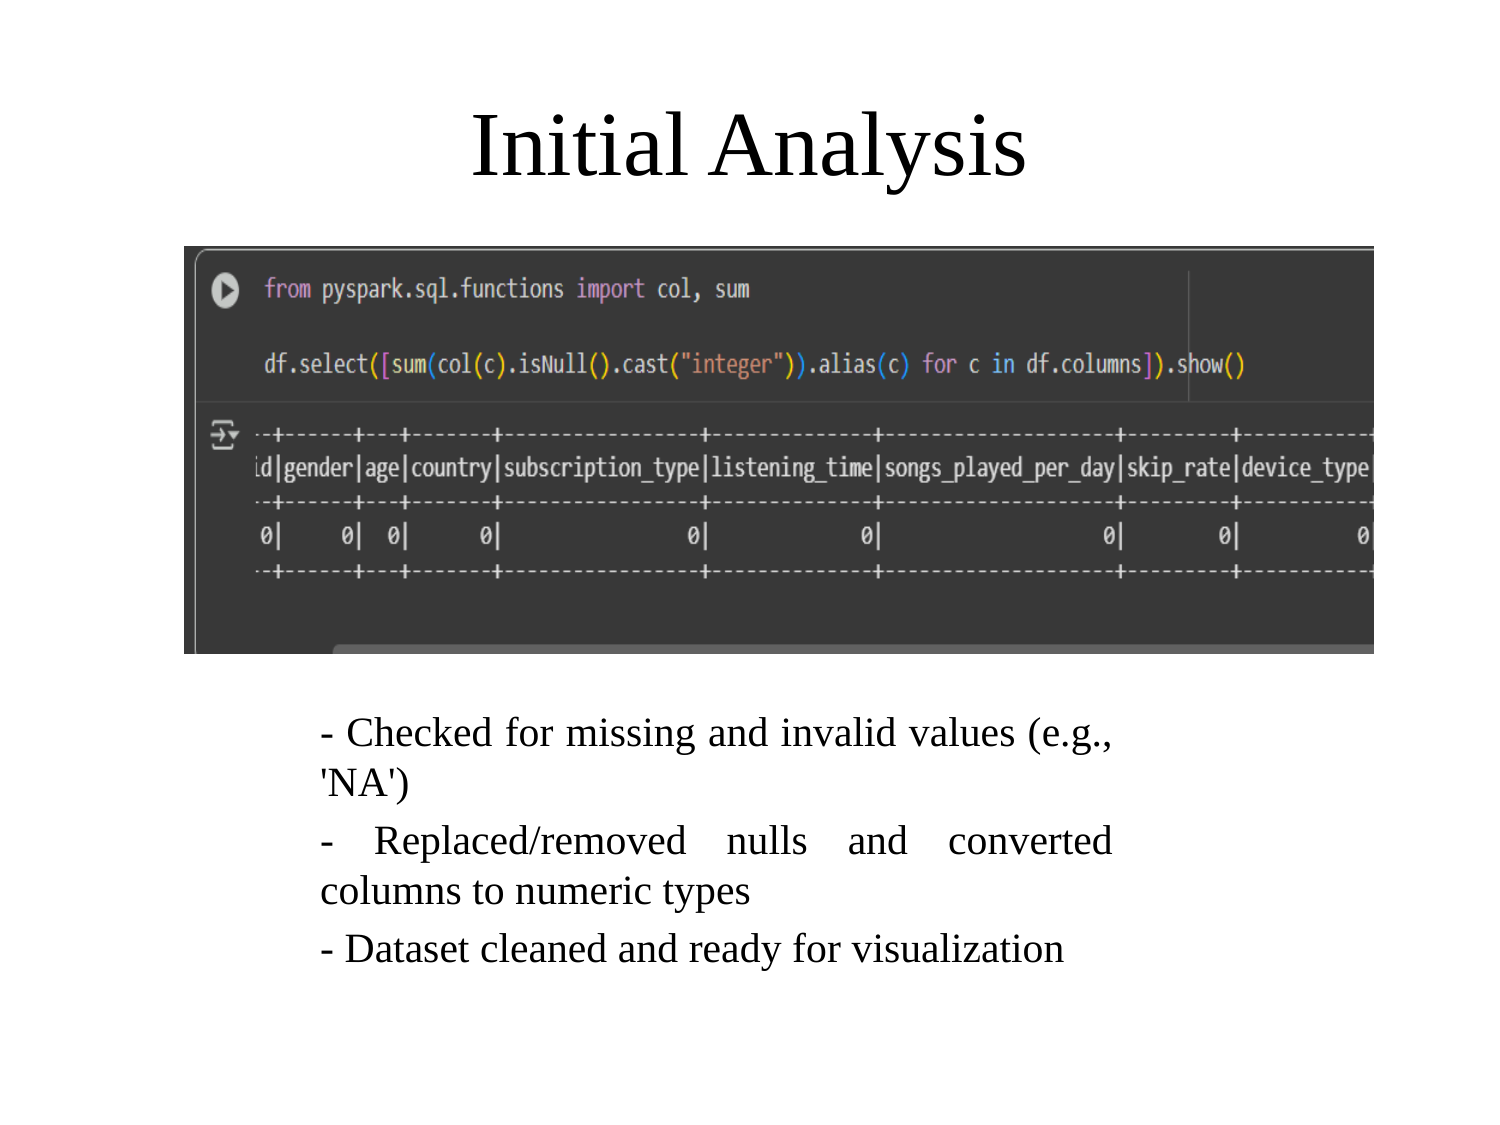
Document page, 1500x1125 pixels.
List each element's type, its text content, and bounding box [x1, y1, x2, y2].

picture [184, 246, 1374, 654]
title Initial Analysis [74, 44, 1426, 233]
list - Checked for missing and invalid values (e.g., 'NA') - Replaced/removed nulls and converted columns to numeric types - Dataset cleaned and ready for visualization [305, 696, 1129, 1028]
